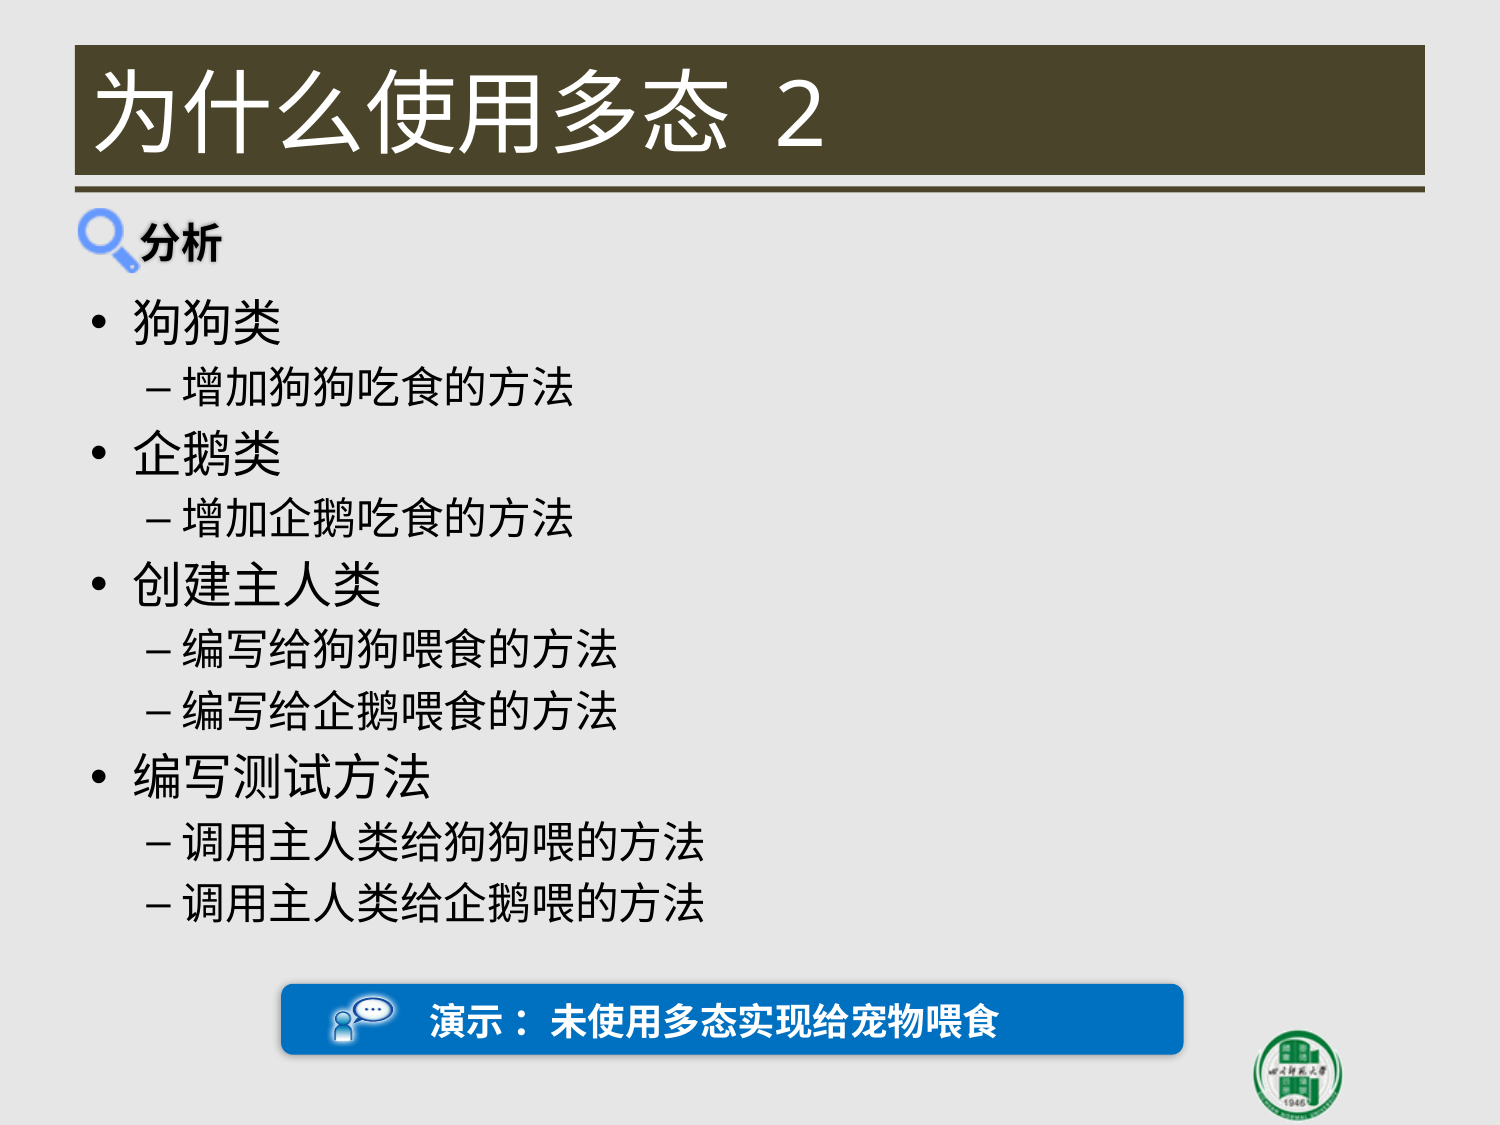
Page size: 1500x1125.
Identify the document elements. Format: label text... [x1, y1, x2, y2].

title 为什么使用多态 2 [75, 45, 1425, 175]
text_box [74, 204, 240, 279]
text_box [280, 983, 1184, 1055]
list 狗狗类 增加狗狗吃食的方法 企鹅类 增加企鹅吃食的方法 创建主人类 编写给狗狗喂食的方法 编写给企鹅喂食的方法 编写测试方法 调用主人类给狗狗喂的方法 调用主人类给企鹅喂的方法 [75, 283, 1425, 1005]
picture [1250, 1021, 1355, 1124]
